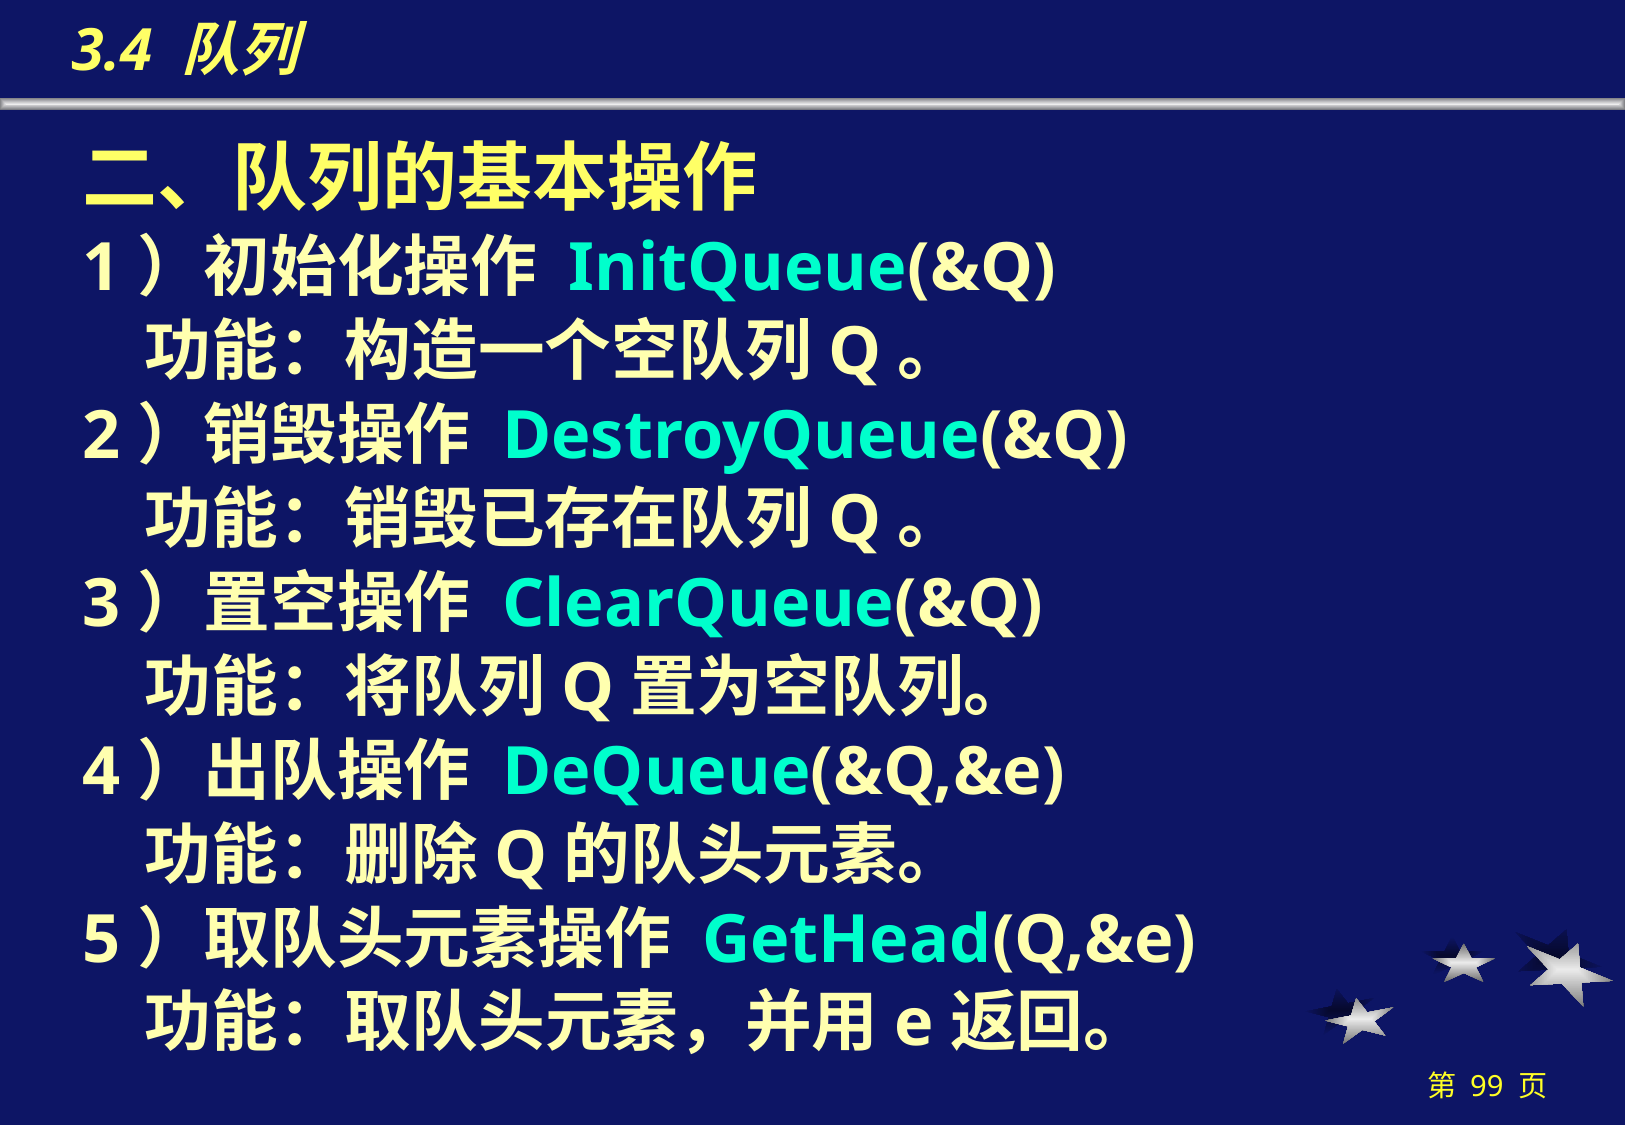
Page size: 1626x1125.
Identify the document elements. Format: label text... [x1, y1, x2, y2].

text_box 二、队列的基本操作 1）初始化操作 InitQueue(&Q) 功能：构造一个空队列Q。 2）销毁操作 DestroyQueue(&Q) 功能：销毁已存在队列Q。 3）置空操作 ClearQueue(&Q) 功能：将队列Q置为空队列。 4）出队操作 DeQueue(&Q,&e) 功能：删除Q的队头元素。 5）取队头元素操作 GetHead(Q,&e) 功能：取队头元素，并用e返回。 [68, 118, 1593, 1067]
title 3.4 队列 [56, 0, 1581, 91]
